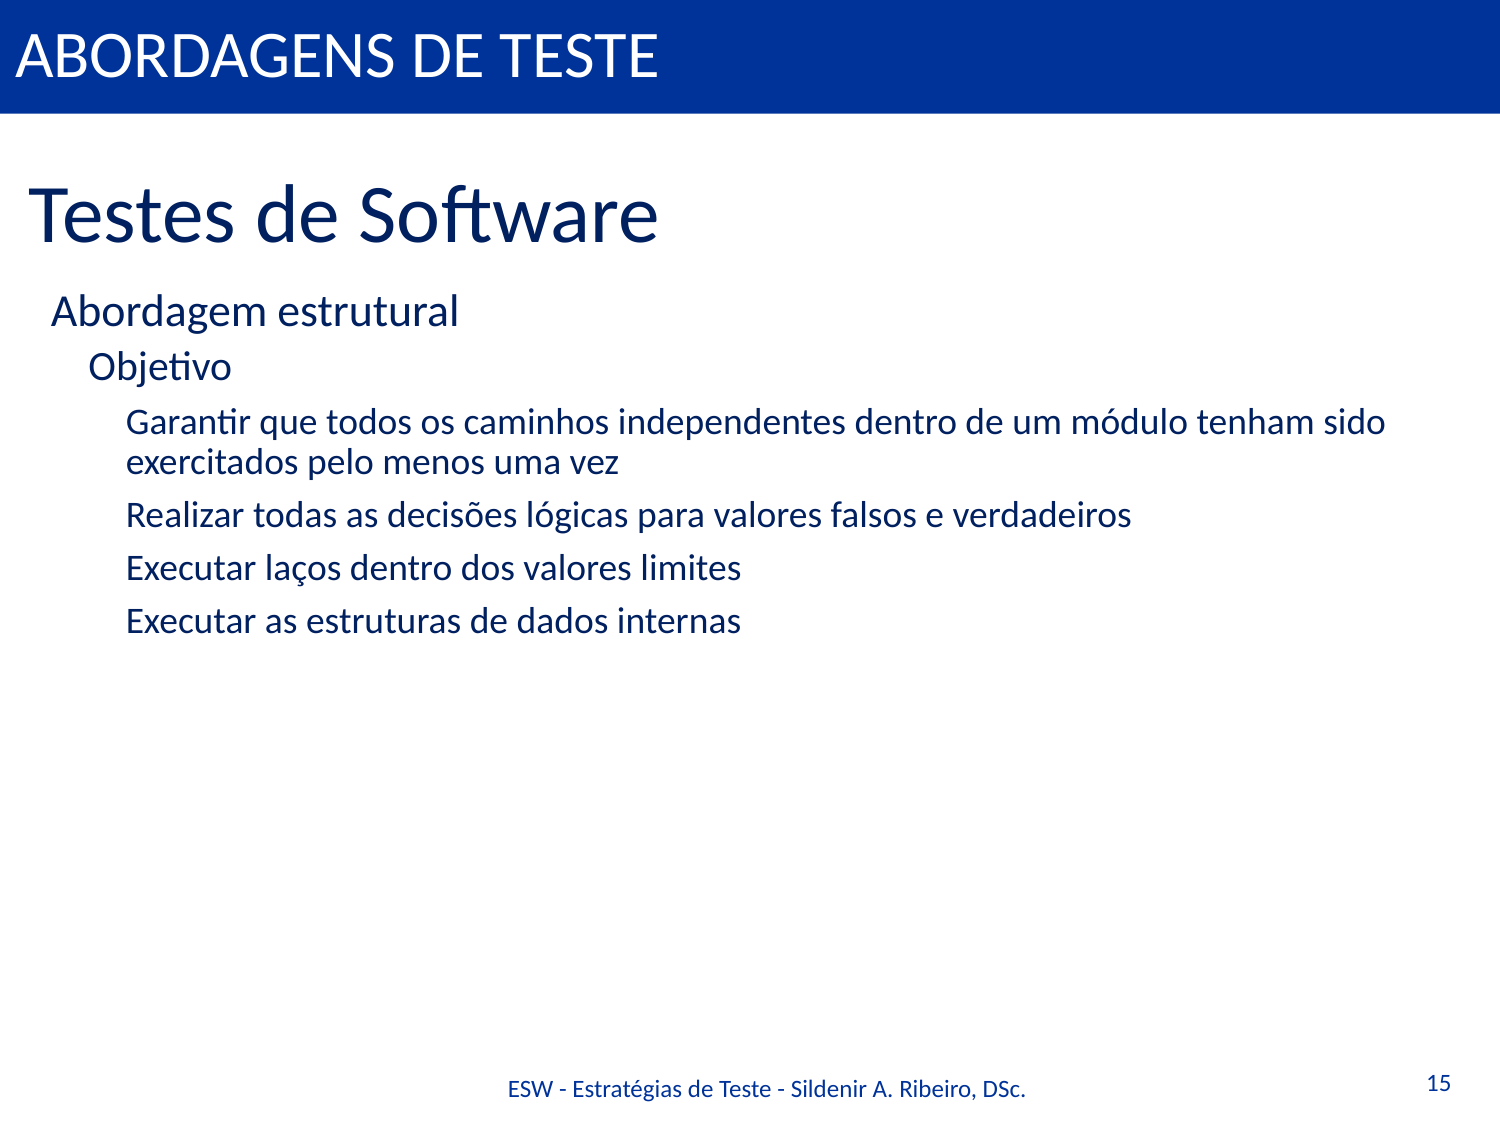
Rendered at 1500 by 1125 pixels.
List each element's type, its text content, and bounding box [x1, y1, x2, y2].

text_box Testes de Software [17, 148, 1495, 266]
title Abordagens de teste [0, 0, 1500, 114]
footer ESW - Estratégias de Teste - Sildenir A. Ribeiro, DSc. [348, 1065, 1188, 1125]
slide_number 15 [1411, 1058, 1500, 1119]
list Abordagem estrutural Objetivo Garantir que todos os caminhos independentes dentro de um módulo tenham sido exercitados pelo menos uma vez Realizar todas as decisões lógicas para valores falsos e verdadeiros Executar laços dentro dos valores limites Executar as estruturas de dados internas [5, 278, 1447, 953]
